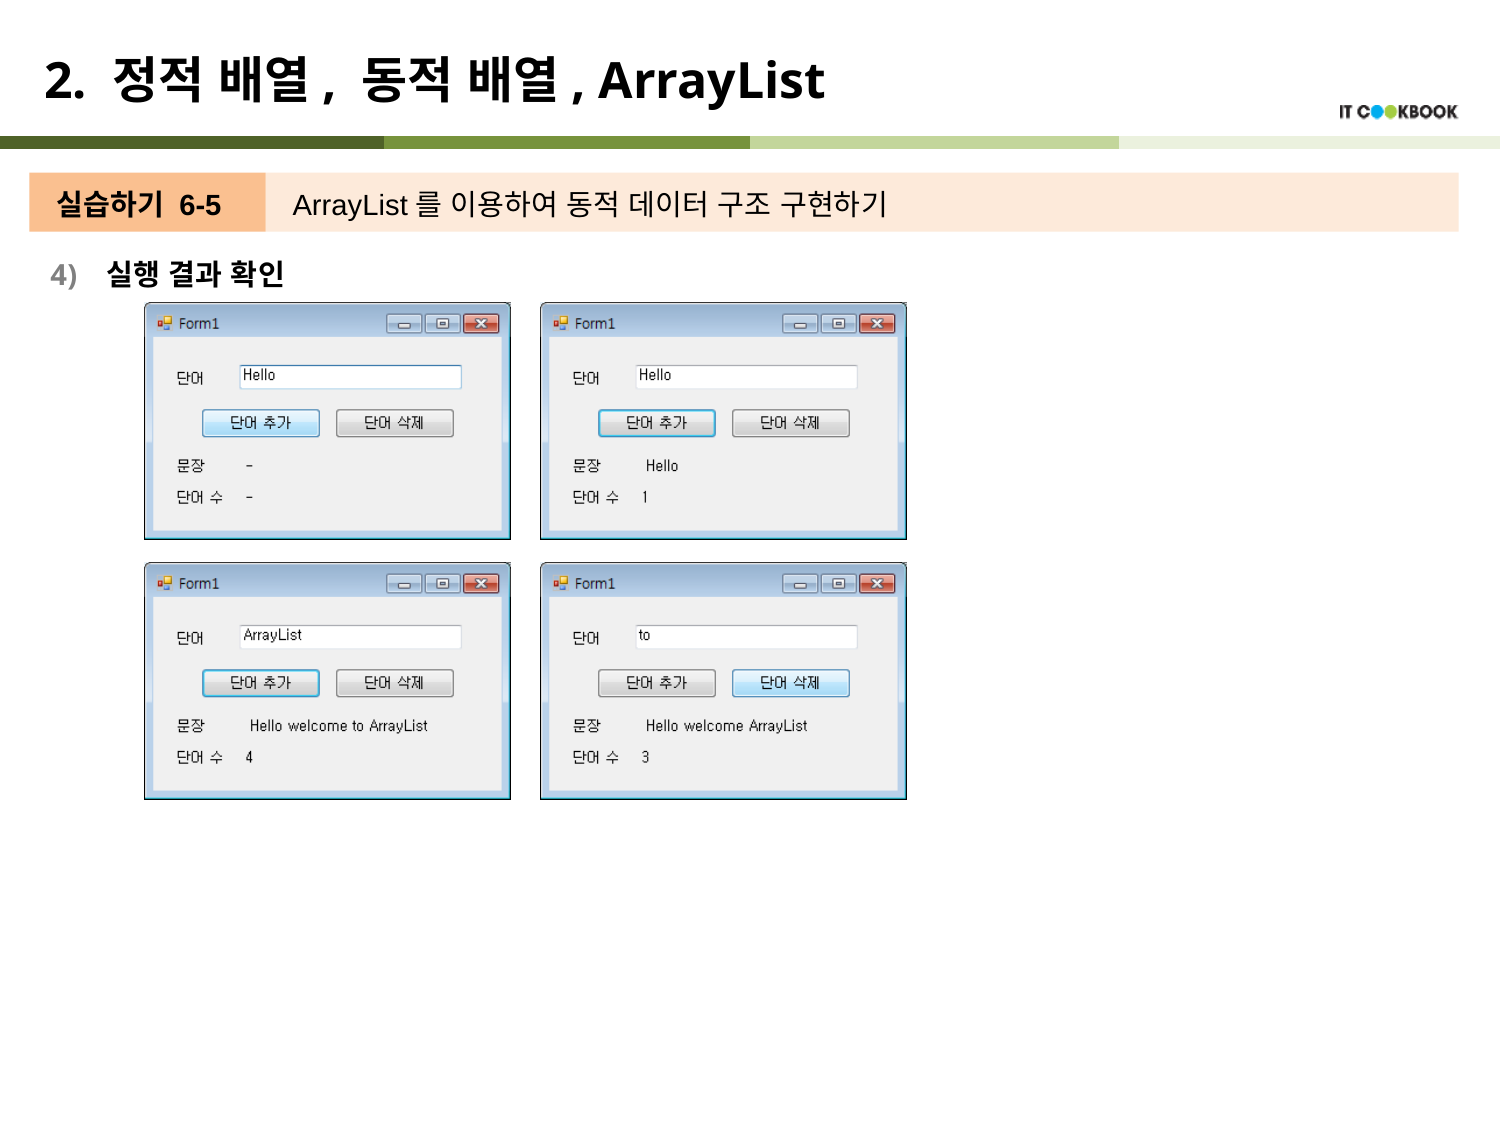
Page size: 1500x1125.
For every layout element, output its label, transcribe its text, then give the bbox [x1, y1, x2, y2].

text_box ArrayList를 이용하여 동적 데이터 구조 구현하기 [277, 144, 739, 263]
picture [540, 562, 908, 800]
picture [144, 562, 512, 800]
picture [540, 302, 908, 541]
picture [1340, 105, 1459, 120]
title 2. 정적 배열, 동적 배열, ArrayList [29, 32, 1312, 124]
list 실행 결과 확인 [35, 231, 1465, 1095]
picture [144, 302, 512, 541]
text_box 실습하기 6-5 [41, 144, 248, 263]
